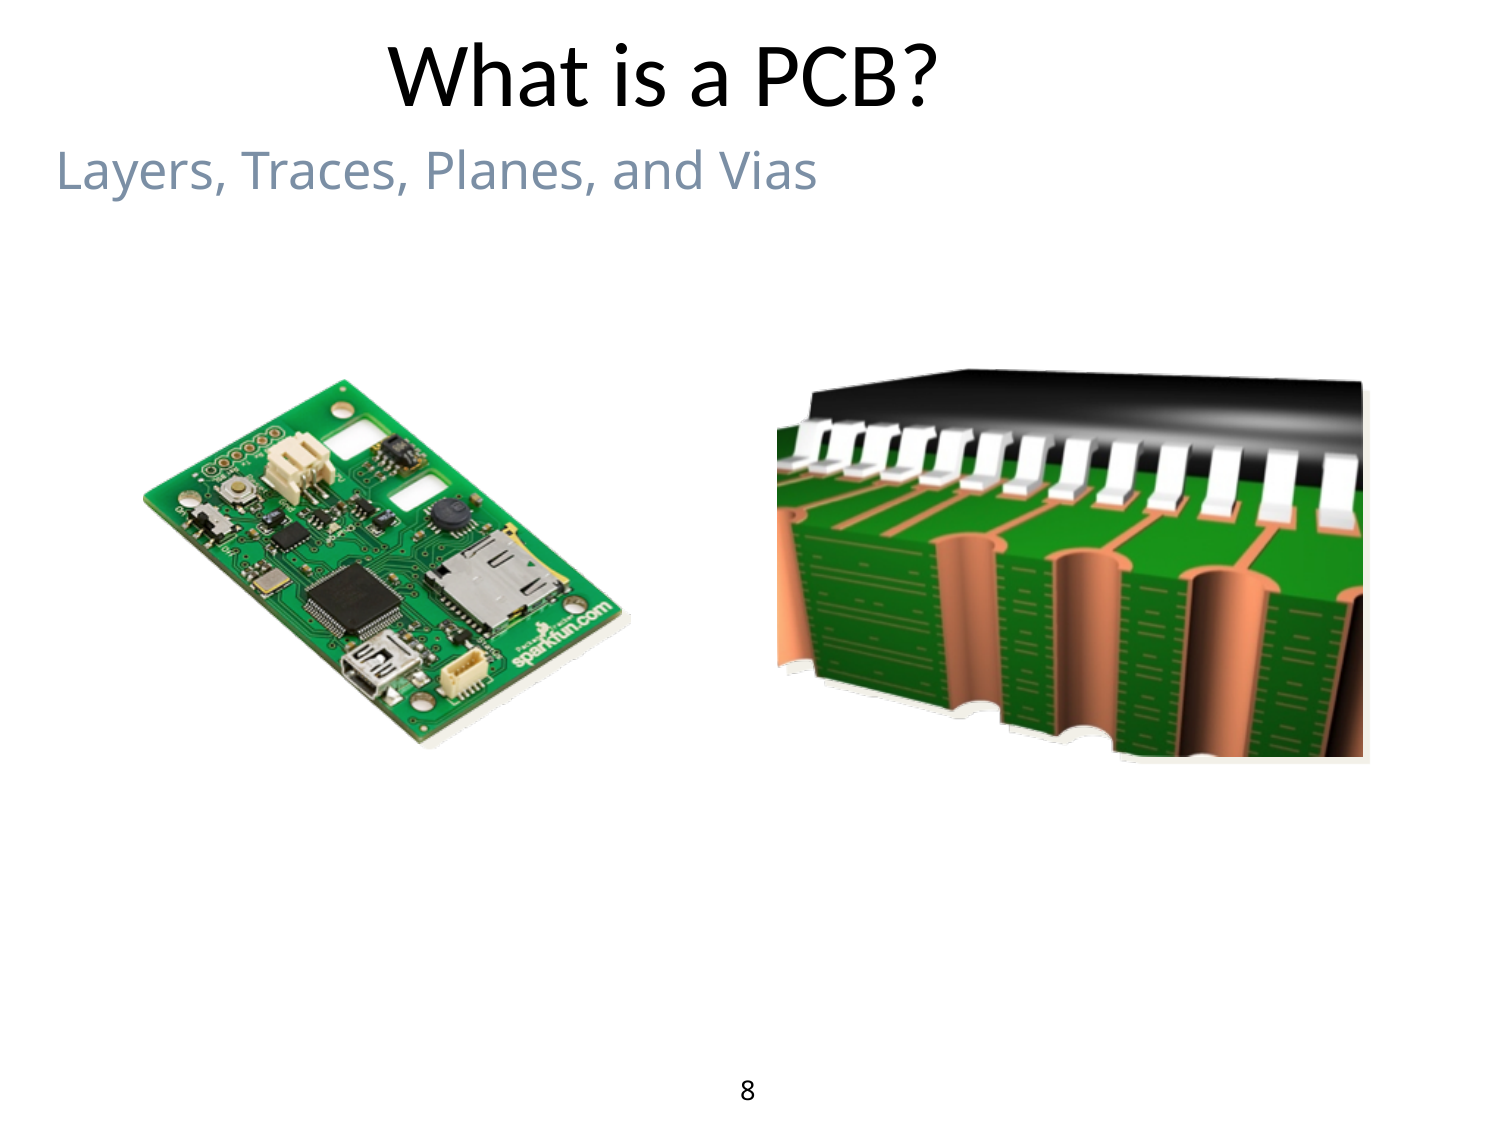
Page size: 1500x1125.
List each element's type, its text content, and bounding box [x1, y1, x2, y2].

text_box Layers, Traces, Planes, and Vias [55, 132, 1445, 206]
picture [143, 379, 622, 745]
picture [777, 368, 1363, 758]
title What is a PCB? [61, 0, 1269, 132]
text_box 8 [729, 1067, 769, 1111]
